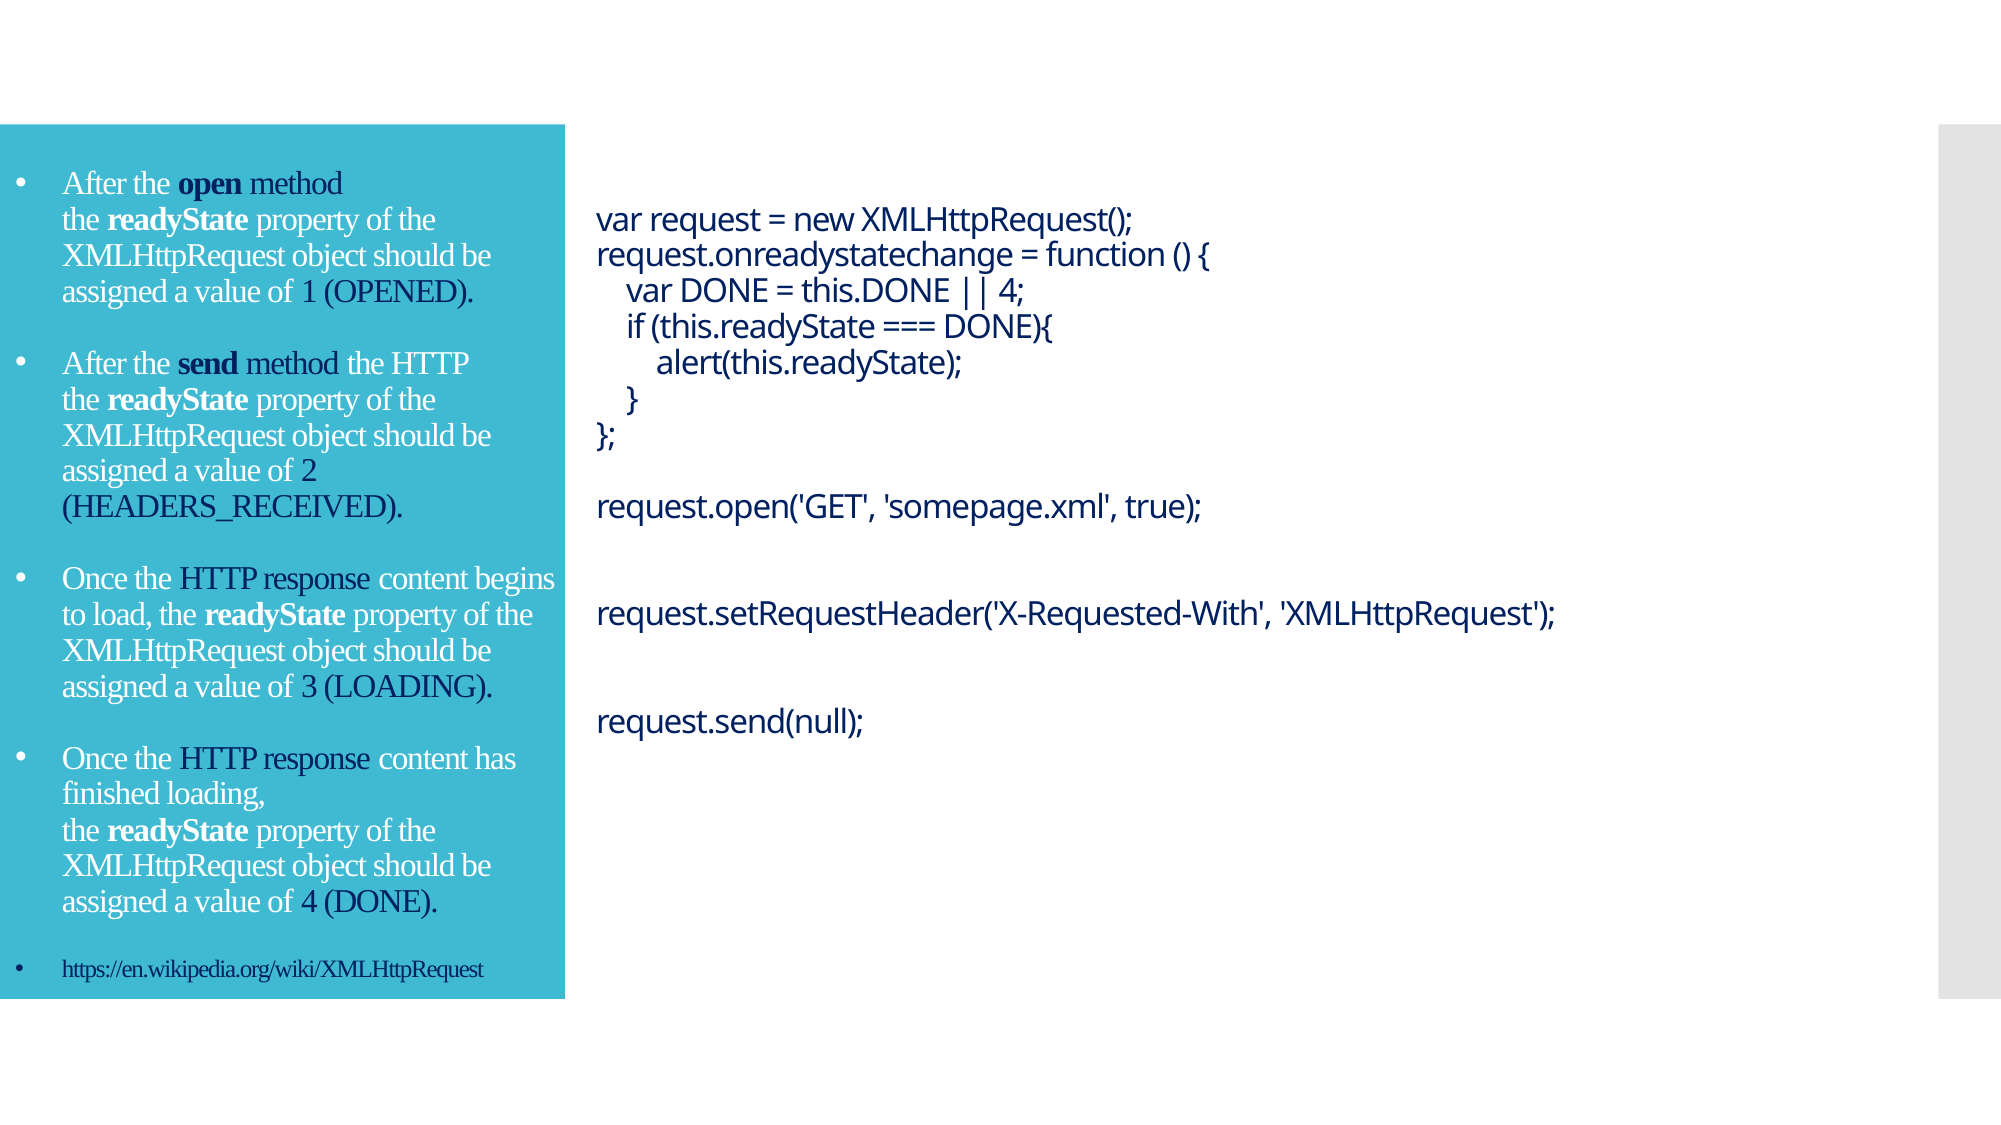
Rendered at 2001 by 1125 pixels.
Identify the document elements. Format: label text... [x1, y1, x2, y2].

text_box After the open method the readyState property of the XMLHttpRequest object should be assigned a value of 1 (OPENED). After the send method the HTTP the readyState property of the XMLHttpRequest object should be assigned a value of 2 (HEADERS_RECEIVED). Once the HTTP response content begins to load, the readyState property of the XMLHttpRequest object should be assigned a value of 3 (LOADING). Once the HTTP response content has finished loading, the readyState property of the XMLHttpRequest object should be assigned a value of 4 (DONE). https://en.wikipedia.org/wiki/XMLHttpRequest [0, 125, 581, 1022]
title var request = new XMLHttpRequest(); request.onreadystatechange = function () { var DONE = this.DONE || 4; if (this.readyState === DONE){ alert(this.readyState); } }; request.open('GET', 'somepage.xml', true); request.setRequestHeader('X-Requested-With', 'XMLHttpRequest'); request.send(null); v [581, 125, 1943, 1000]
